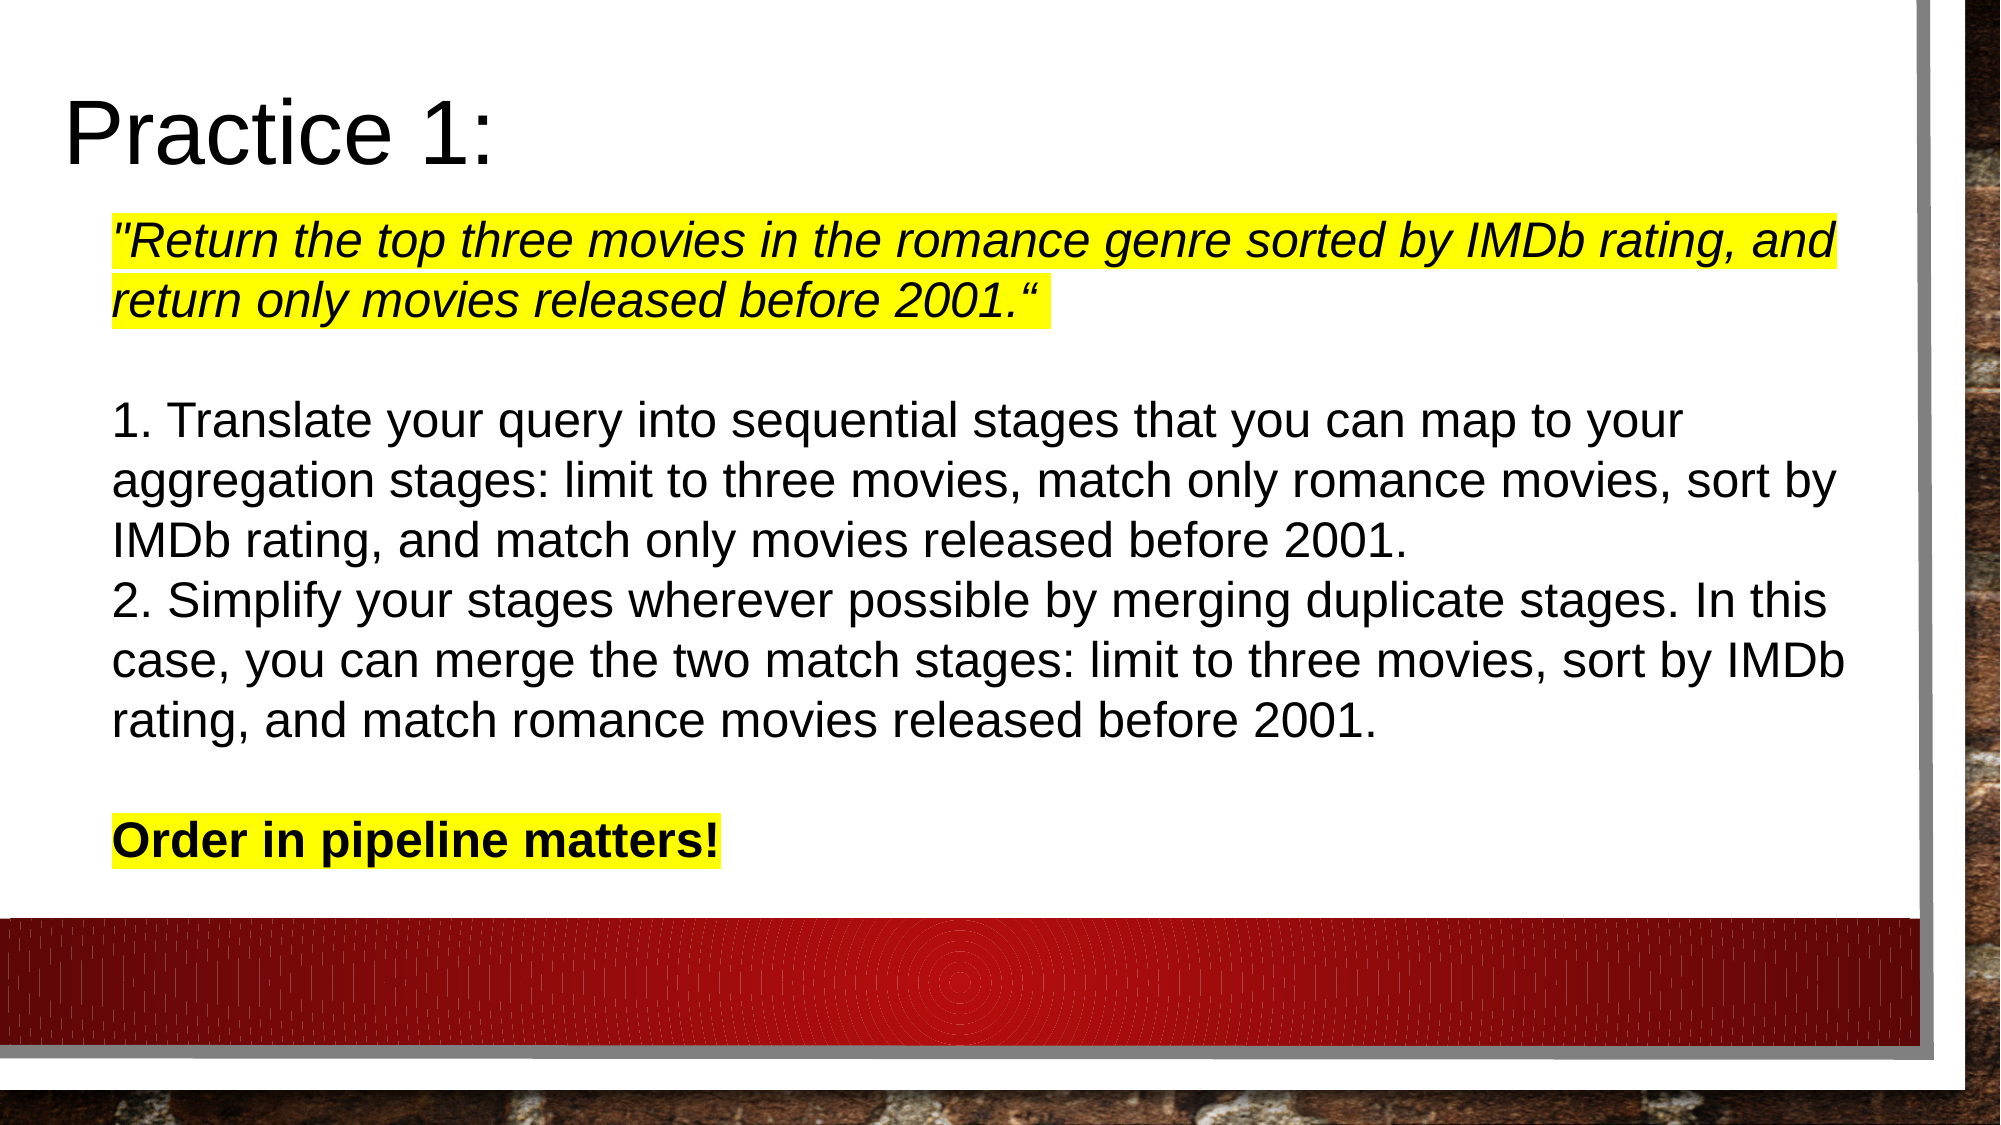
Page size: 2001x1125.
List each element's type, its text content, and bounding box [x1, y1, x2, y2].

title Practice 1: [48, 31, 1904, 240]
list "Return the top three movies in the romance genre sorted by IMDb rating, and return only movies released before 2001.“ 1. Translate your query into sequential stages that you can map to your aggregation stages: limit to three movies, match only romance movies, sort by IMDb rating, and match only movies released before 2001. 2. Simplify your stages wherever possible by merging duplicate stages. In this case, you can merge the two match stages: limit to three movies, sort by IMDb rating, and match romance movies released before 2001. Order in pipeline matters! [96, 200, 1866, 925]
picture [0, 0, 2000, 1125]
